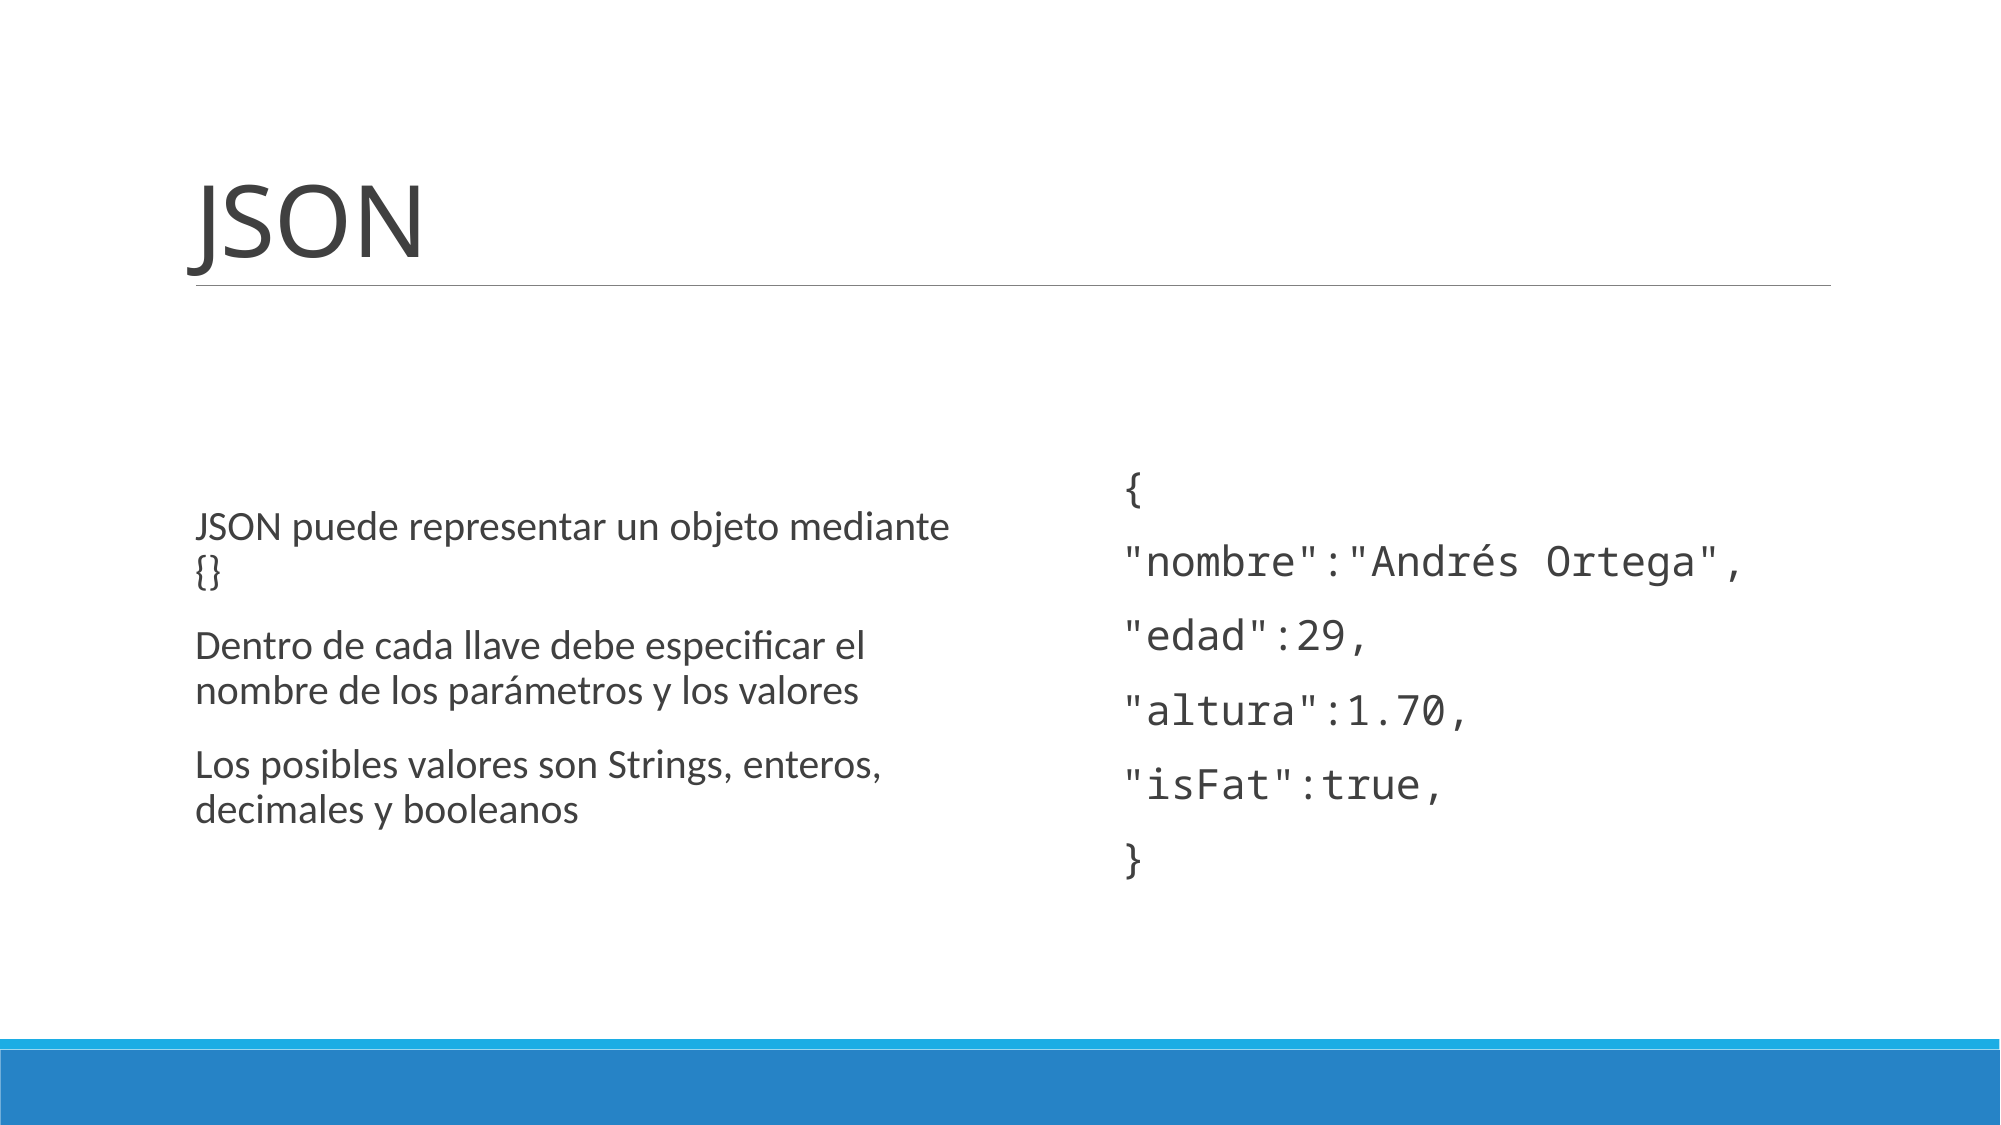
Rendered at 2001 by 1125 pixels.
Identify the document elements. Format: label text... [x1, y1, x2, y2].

list JSON puede representar un objeto mediante {} Dentro de cada llave debe especificar el nombre de los parámetros y los valores Los posibles valores son Strings, enteros, decimales y booleanos [180, 496, 965, 963]
title JSON [180, 47, 1830, 285]
text_box { "nombre":"Andrés Ortega", "edad":29, "altura":1.70, "isFat":true, } [1105, 458, 2000, 891]
